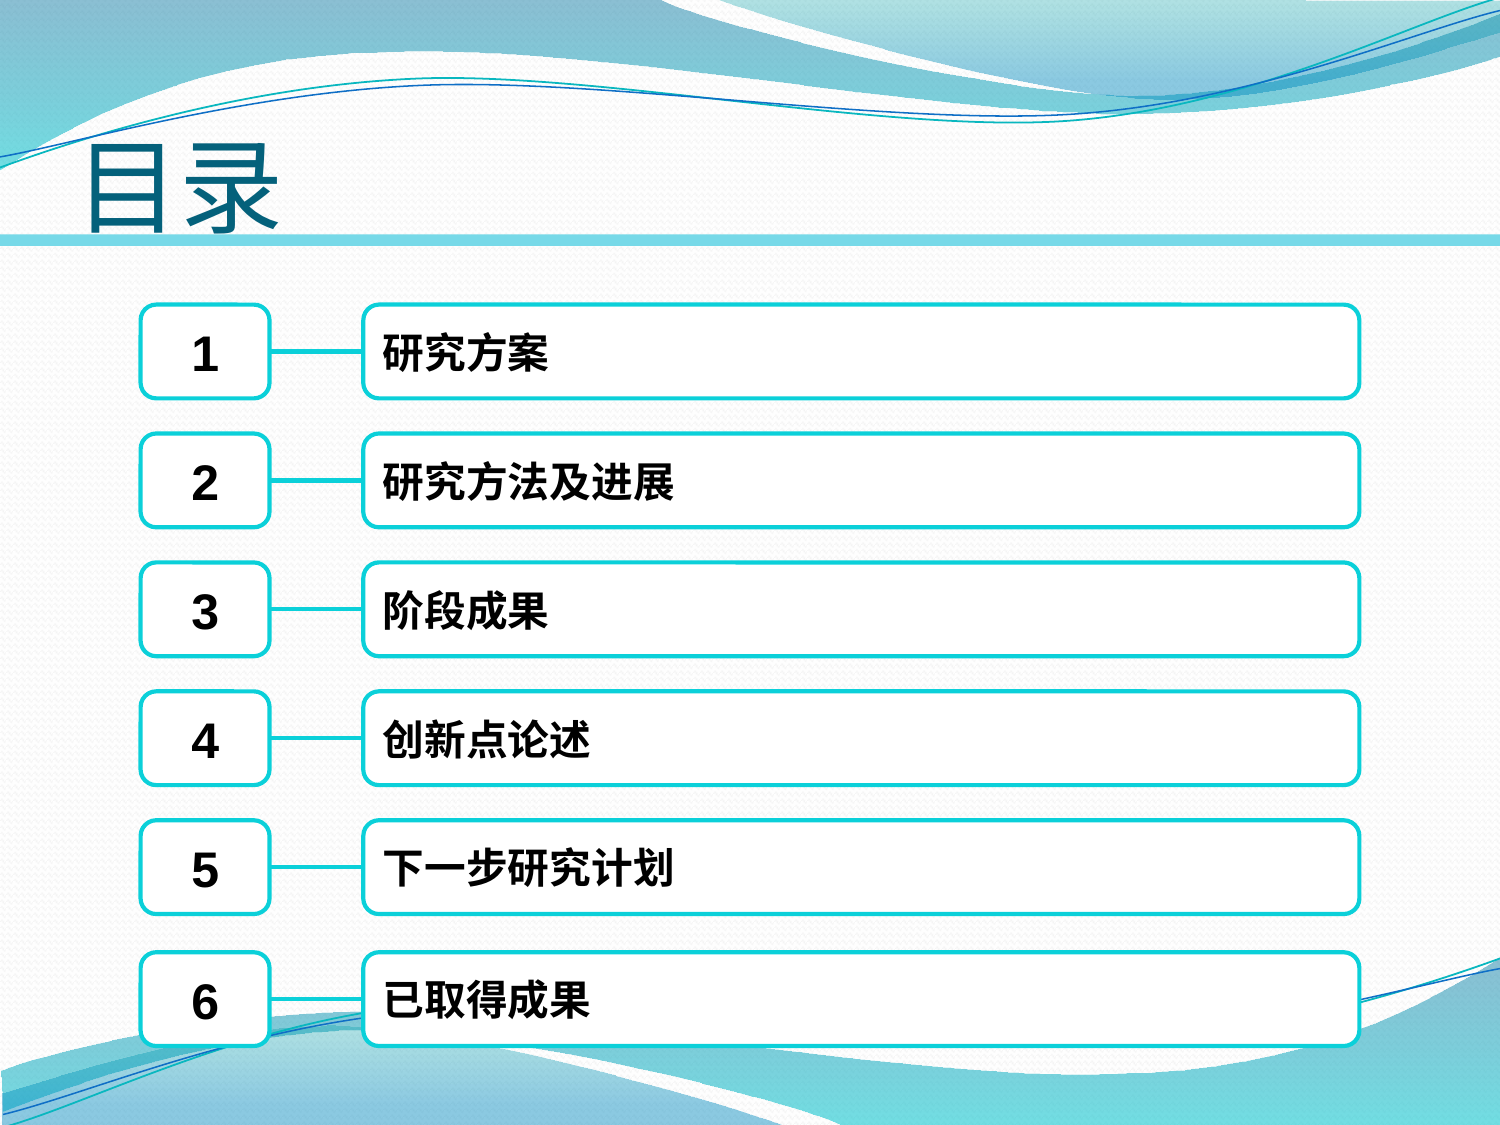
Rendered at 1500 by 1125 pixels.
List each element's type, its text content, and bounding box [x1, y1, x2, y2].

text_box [140, 951, 1360, 1047]
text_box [140, 691, 1360, 786]
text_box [140, 304, 1360, 399]
title 目录 [75, 58, 1425, 247]
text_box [140, 562, 1360, 657]
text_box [140, 433, 1360, 528]
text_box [140, 820, 1360, 915]
